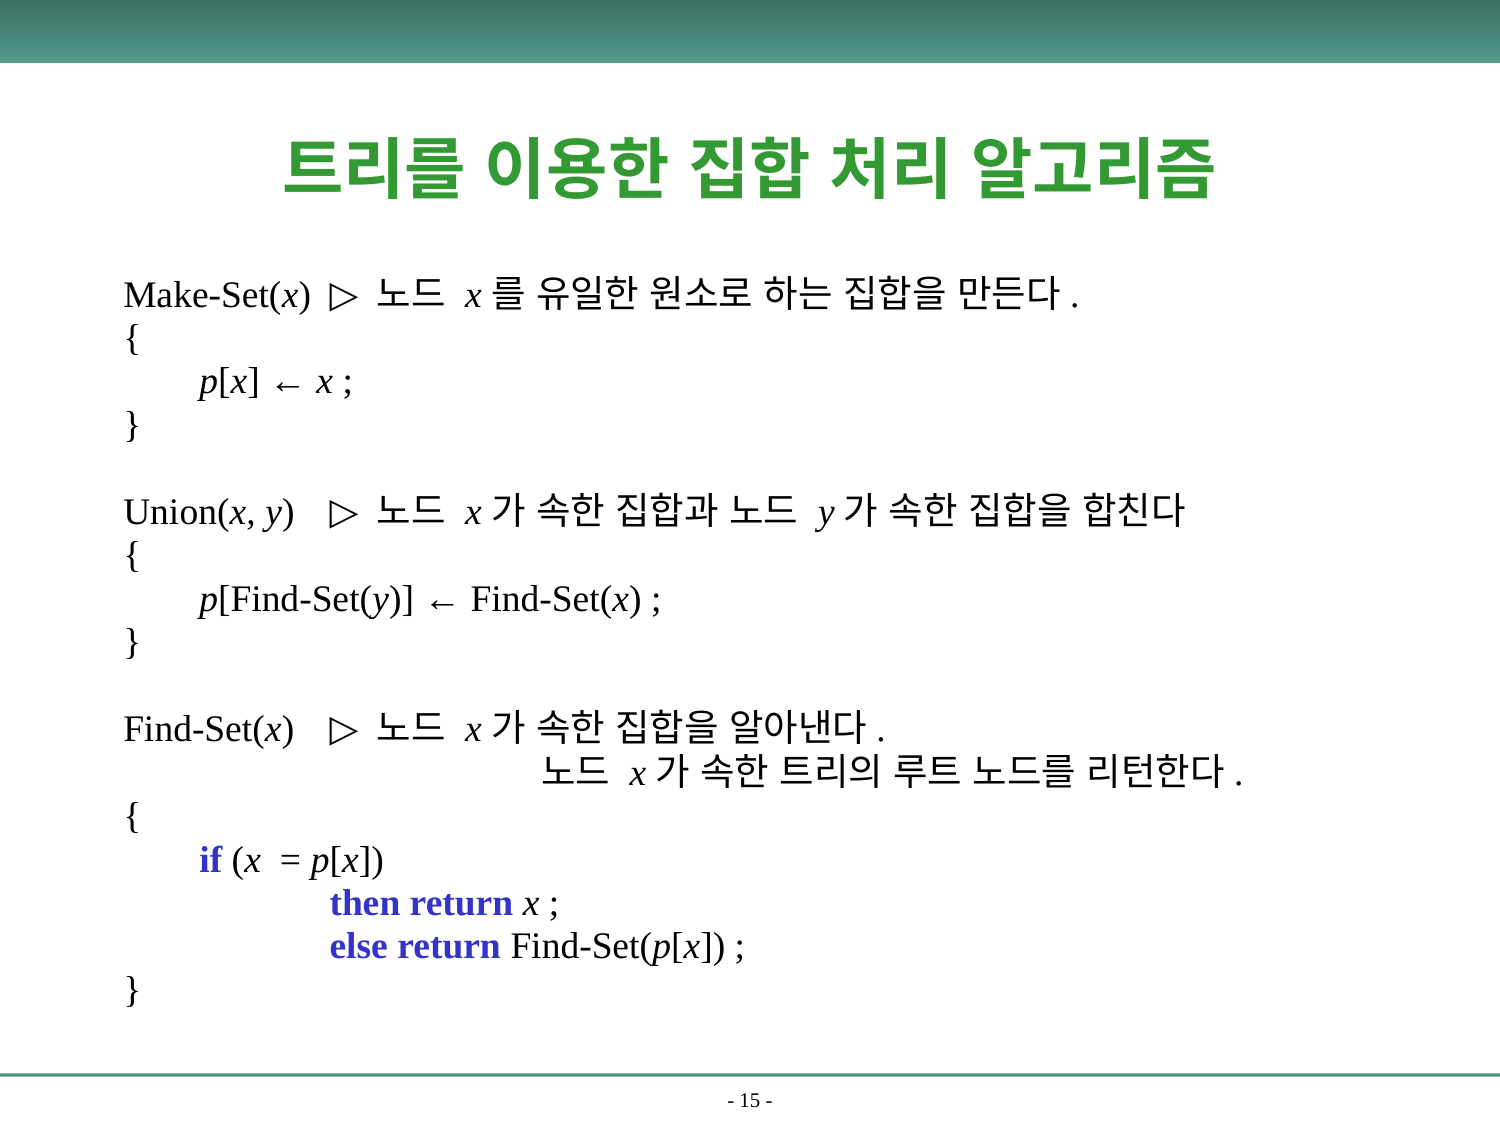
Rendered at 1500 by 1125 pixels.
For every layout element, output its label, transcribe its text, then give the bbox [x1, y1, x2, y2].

list Make-Set(x) ▷ 노드 x를 유일한 원소로 하는 집합을 만든다. { p[x] ← x ; } Union(x, y) ▷ 노드 x가 속한 집합과 노드 y가 속한 집합을 합친다 { p[Find-Set(y)] ← Find-Set(x) ; } Find-Set(x) ▷ 노드 x가 속한 집합을 알아낸다. 노드 x가 속한 트리의 루트 노드를 리턴한다. { if (x = p[x]) then return x ; else return Find-Set(p[x]) ; } [108, 270, 1384, 1053]
title 트리를 이용한 집합 처리 알고리즘 [112, 72, 1388, 261]
